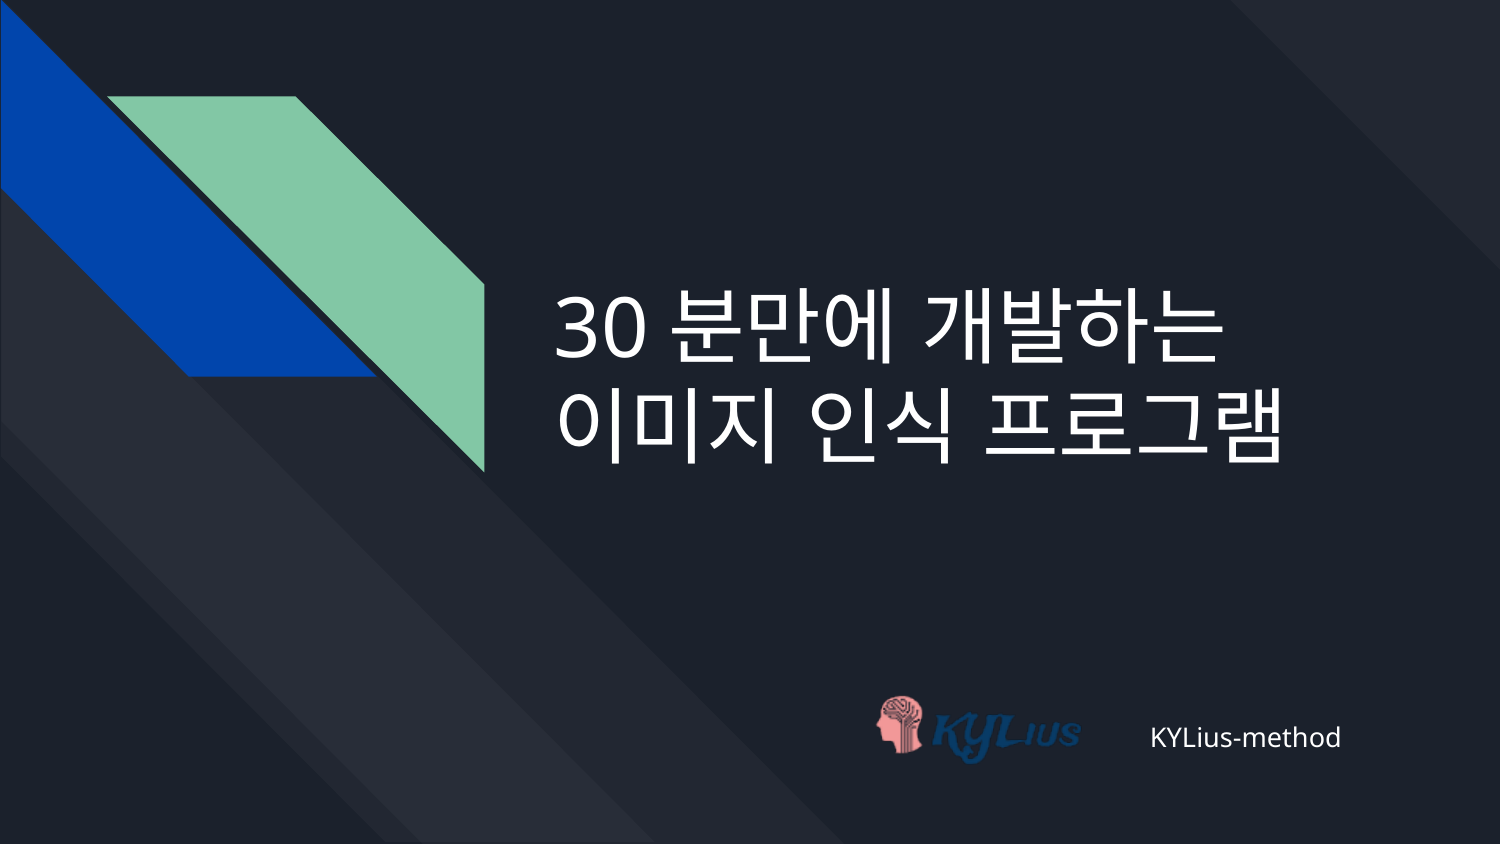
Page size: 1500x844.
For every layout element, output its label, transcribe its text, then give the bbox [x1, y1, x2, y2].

picture [835, 575, 1149, 844]
subtitle KYLius-method [1152, 705, 1474, 788]
title 30분만에 개발하는 이미지 인식 프로그램 [538, 258, 1404, 518]
